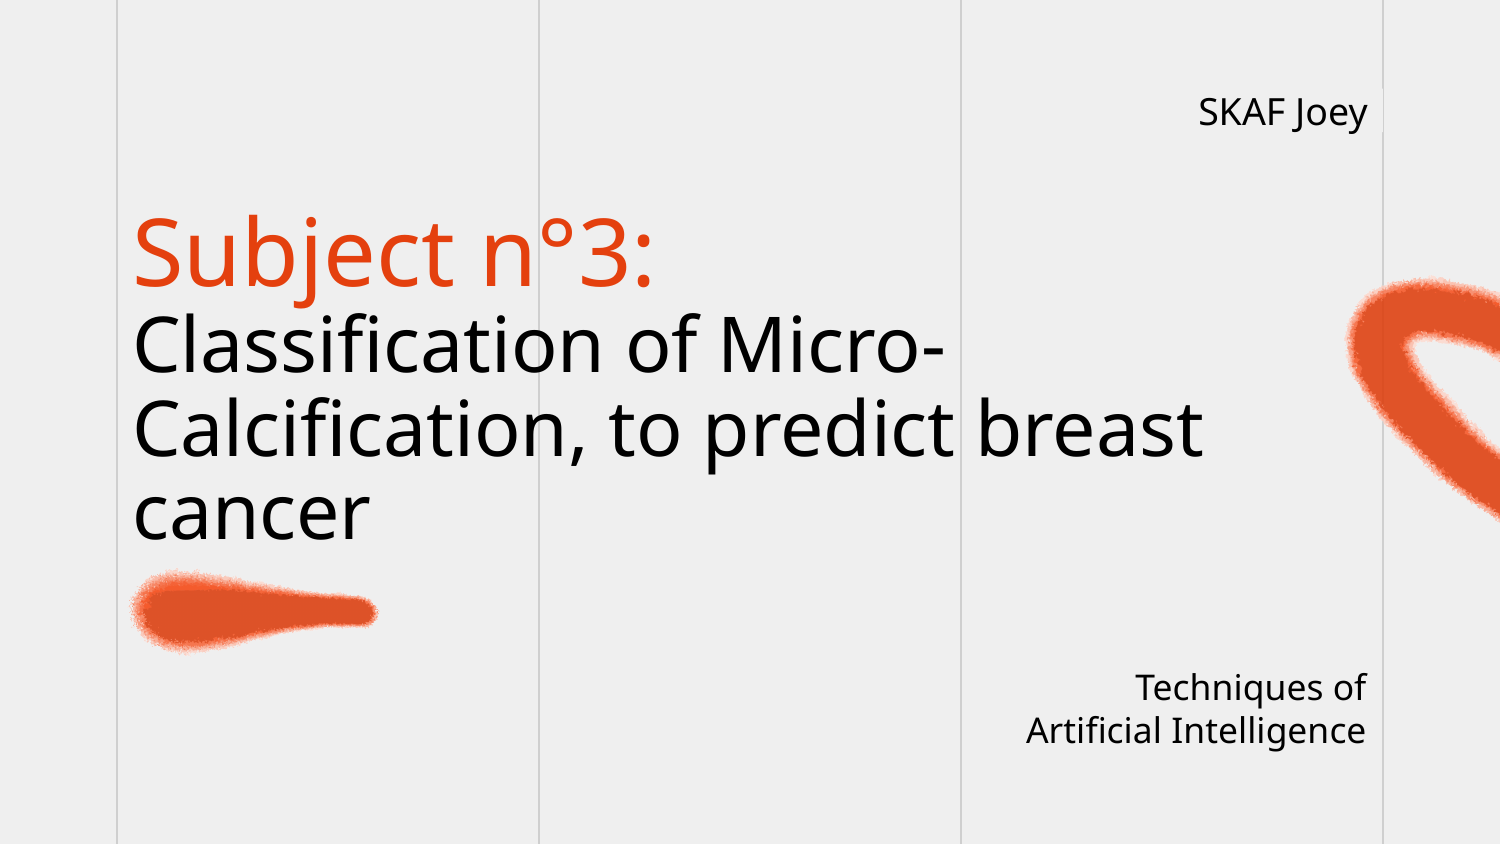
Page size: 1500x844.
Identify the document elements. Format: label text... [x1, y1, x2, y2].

title Subject n°3: Classification of Micro-Calcification, to predict breast cancer [116, 183, 1257, 578]
subtitle Techniques of Artificial Intelligence [1004, 650, 1382, 756]
picture [1257, 93, 1500, 756]
picture [96, 551, 410, 674]
text_box SKAF Joey [1124, 88, 1383, 133]
